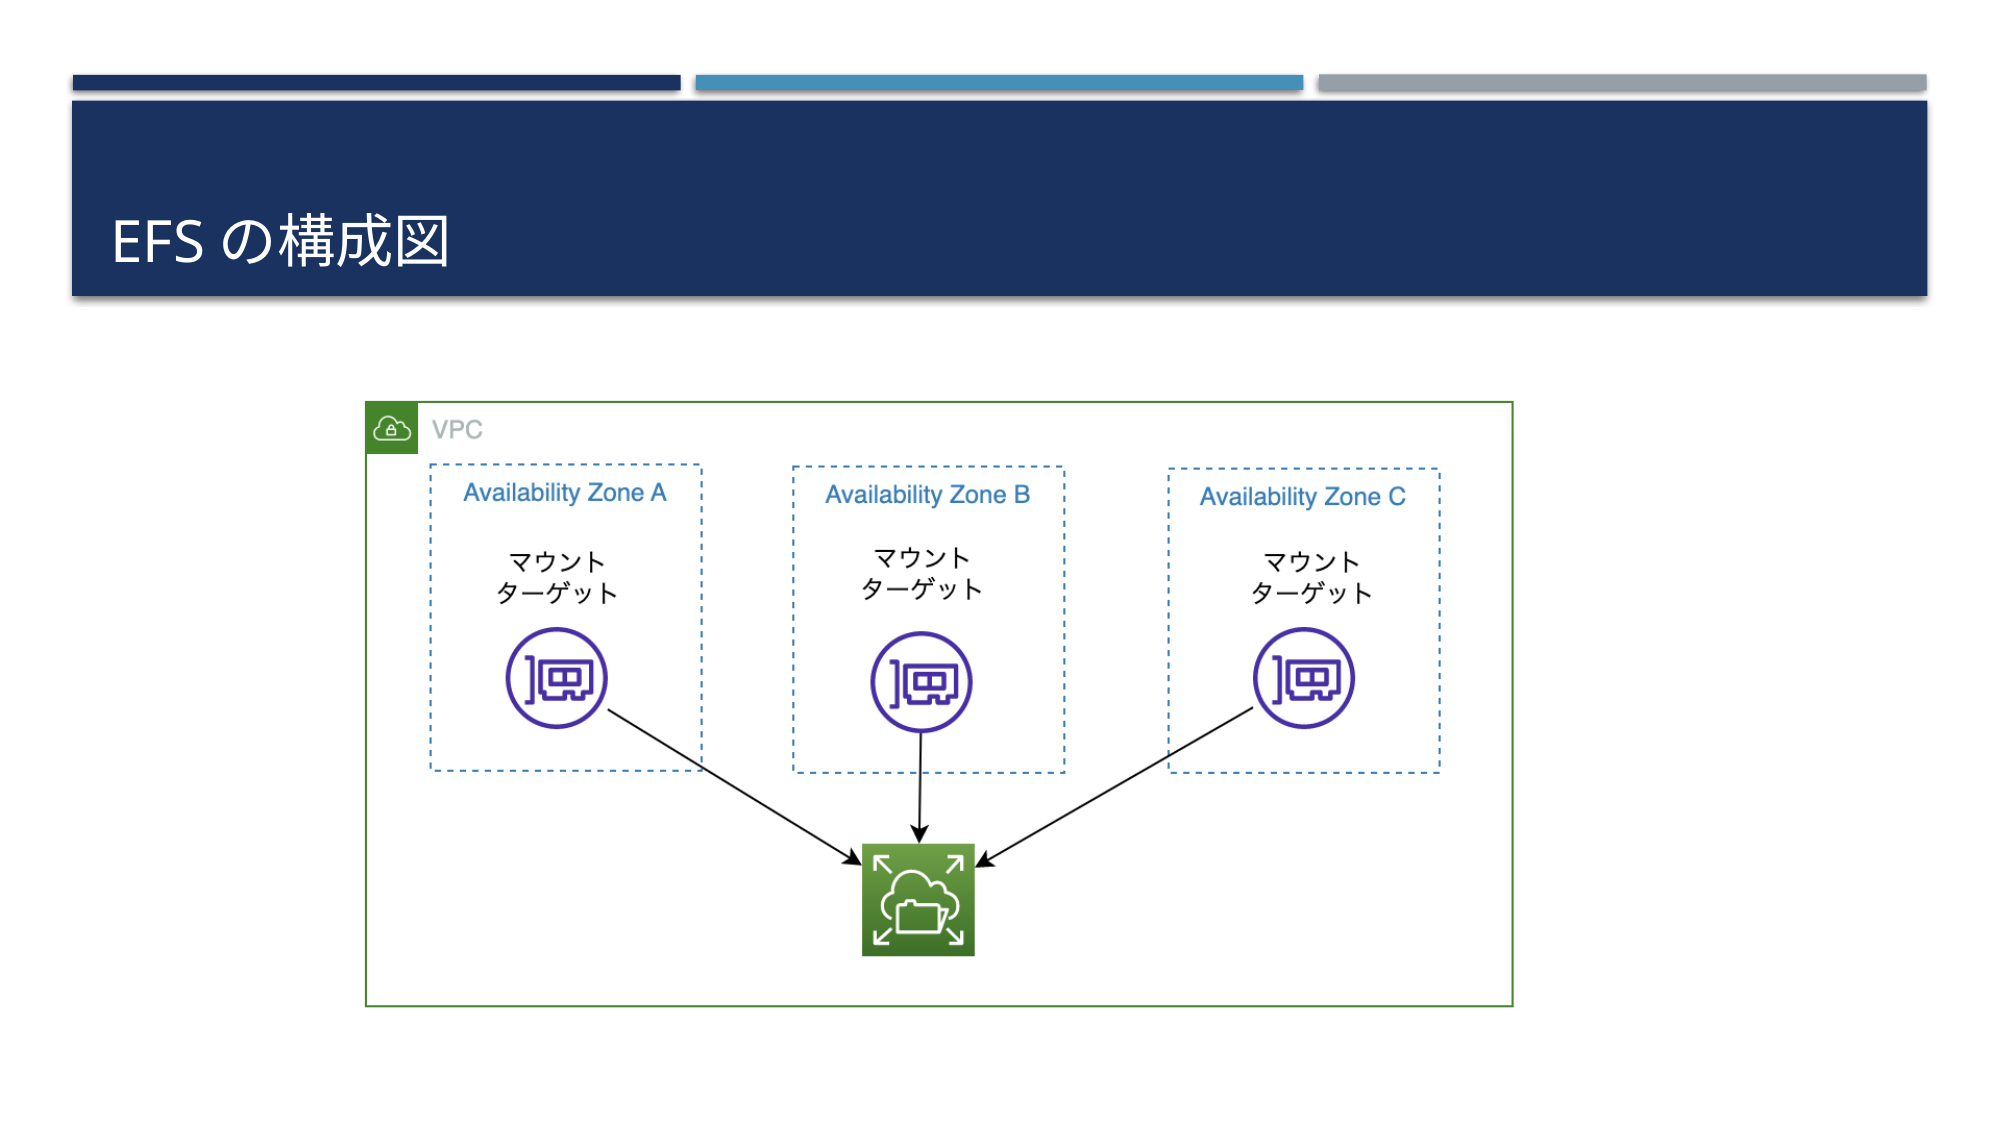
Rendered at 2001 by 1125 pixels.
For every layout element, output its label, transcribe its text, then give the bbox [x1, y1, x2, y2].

title EFSの構成図 [95, 115, 1905, 282]
picture [341, 377, 1548, 1025]
